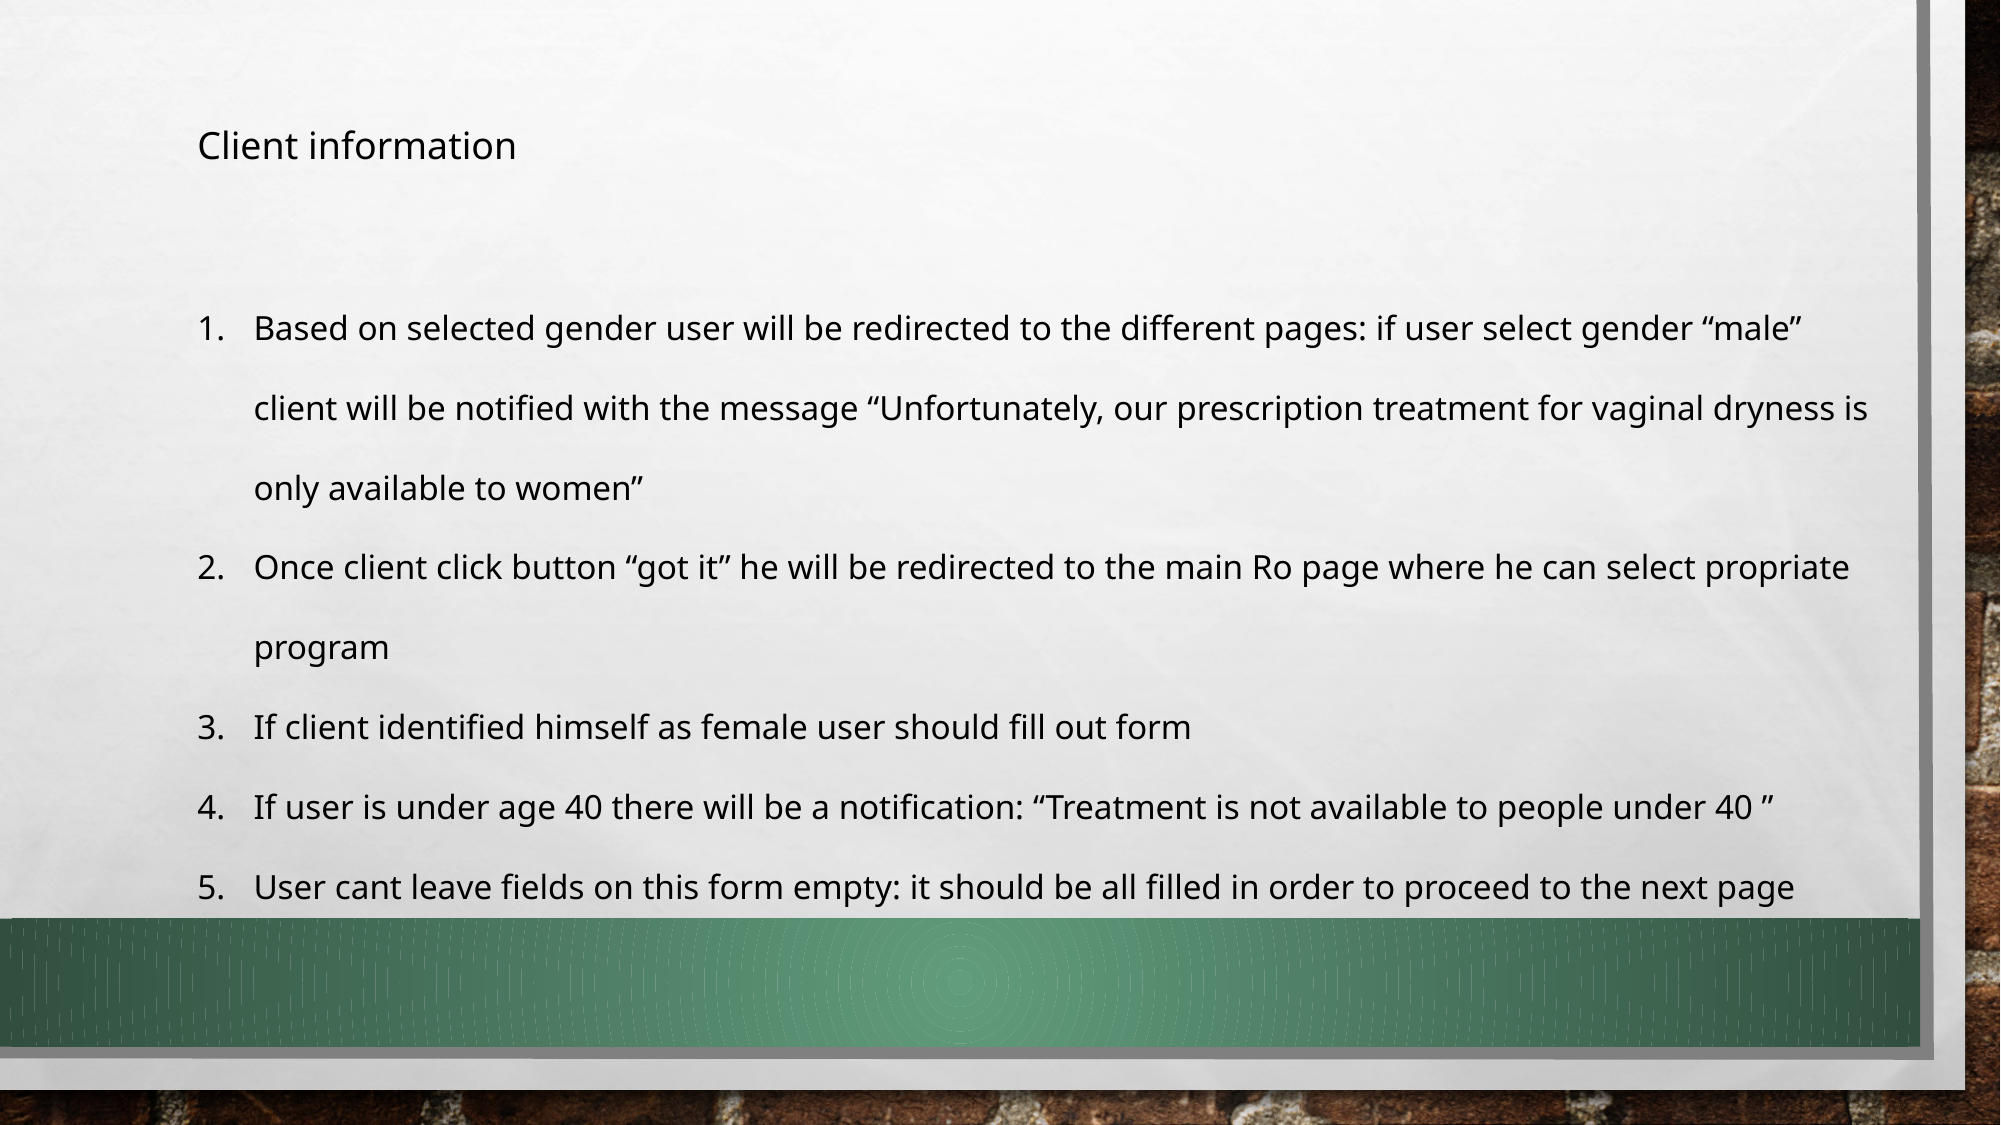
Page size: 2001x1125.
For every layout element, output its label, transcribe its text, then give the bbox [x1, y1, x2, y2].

text_box Client information [182, 115, 809, 175]
picture [0, 0, 2000, 1125]
text_box Based on selected gender user will be redirected to the different pages: if user select gender “male” client will be notified with the message “Unfortunately, our prescription treatment for vaginal dryness is only available to women” Once client click button “got it” he will be redirected to the main Ro page where he can select propriate program If client identified himself as female user should fill out form If user is under age 40 there will be a notification: “Treatment is not available to people under 40 ” User cant leave fields on this form empty: it should be all filled in order to proceed to the next page [182, 259, 1894, 959]
